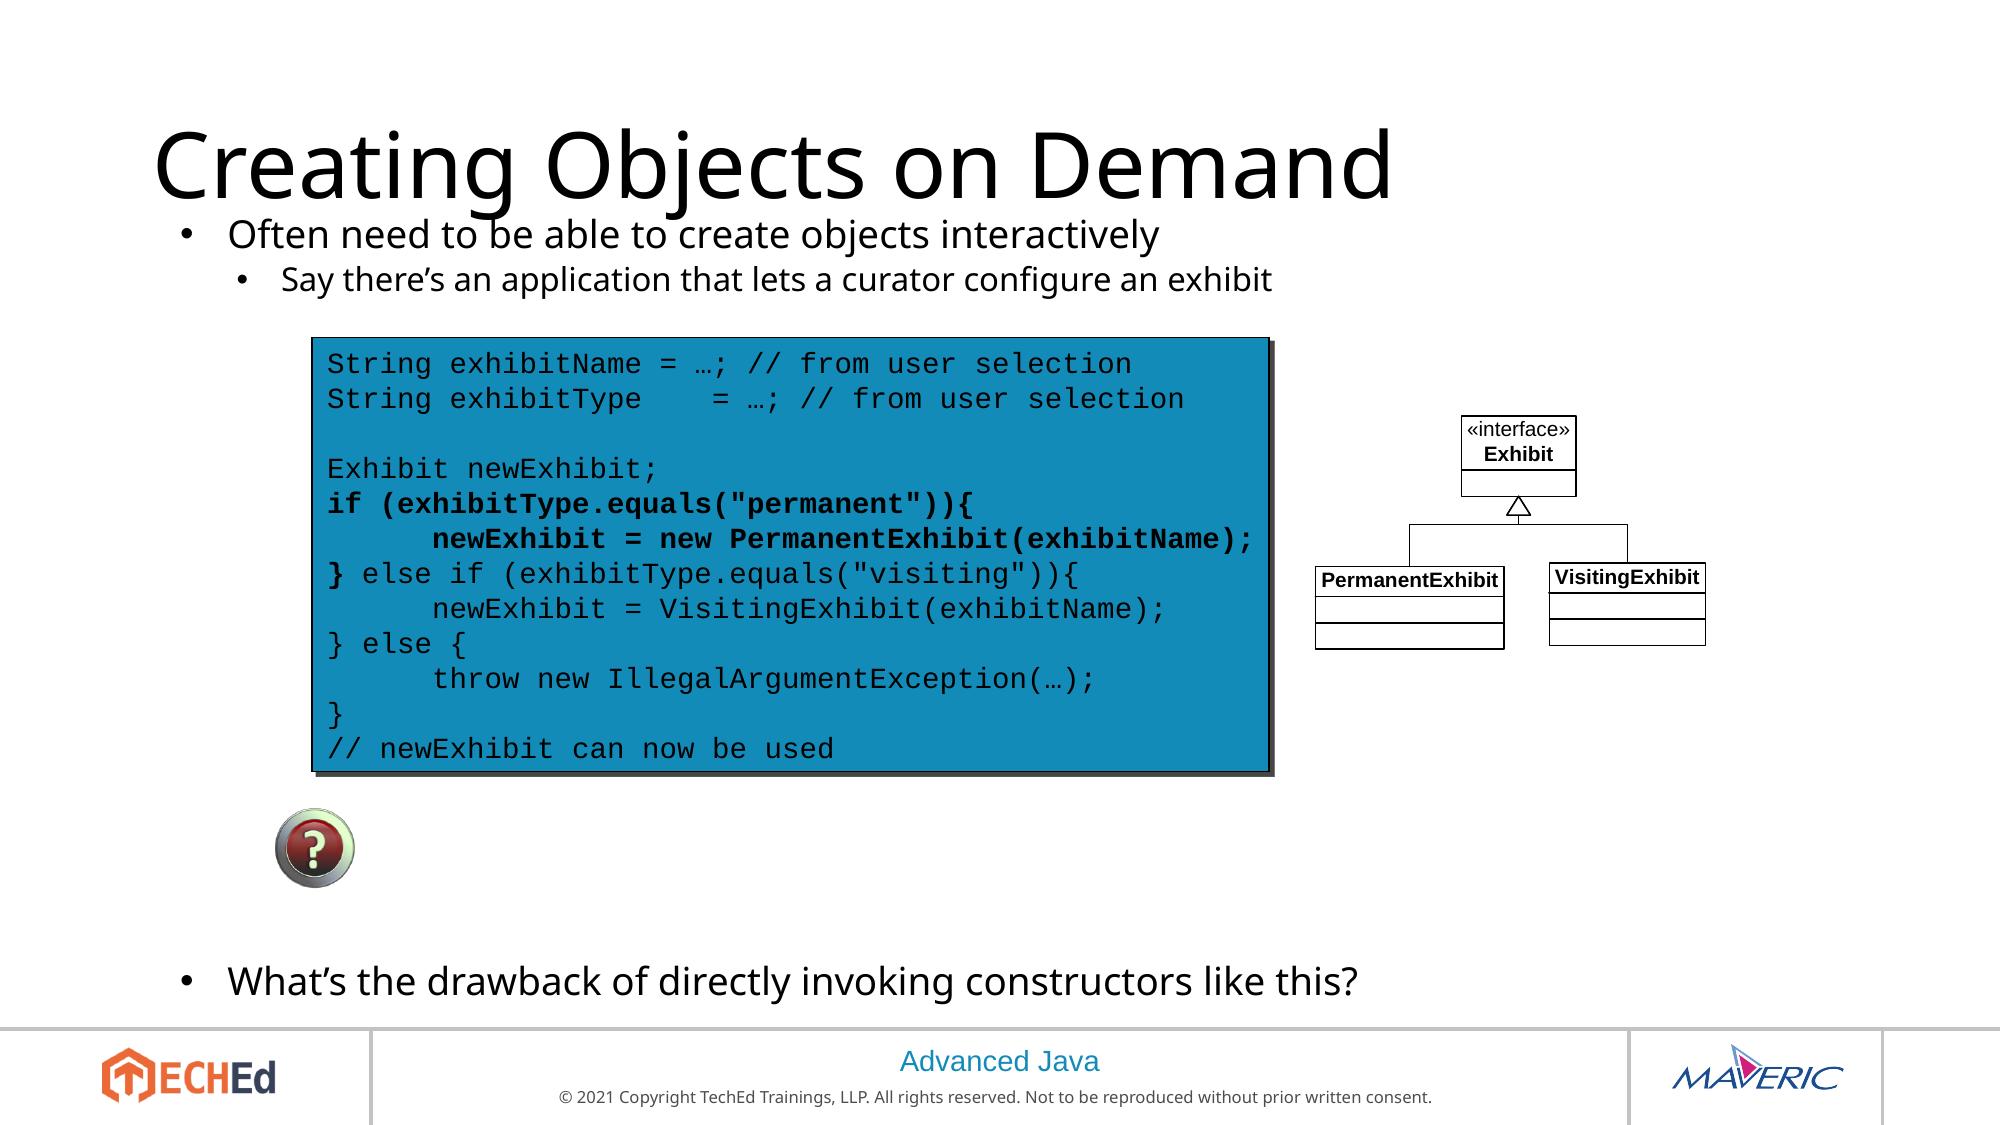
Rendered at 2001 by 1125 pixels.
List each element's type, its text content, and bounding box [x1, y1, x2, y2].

title Creating Objects on Demand [137, 59, 1863, 278]
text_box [1312, 412, 1709, 653]
picture [102, 1047, 276, 1110]
text_box String exhibitName = …; // from user selection String exhibitType = …; // from user selection Exhibit newExhibit; if (exhibitType.equals("permanent")){ newExhibit = new PermanentExhibit(exhibitName); } else if (exhibitType.equals("visiting")){ newExhibit = VisitingExhibit(exhibitName); } else { throw new IllegalArgumentException(…); } // newExhibit can now be used [312, 337, 1270, 772]
picture [264, 805, 361, 893]
picture [1662, 1018, 1852, 1125]
list Often need to be able to create objects interactively Say there’s an application that lets a curator configure an exhibit What’s the drawback of directly invoking constructors like this? [159, 207, 1860, 1018]
